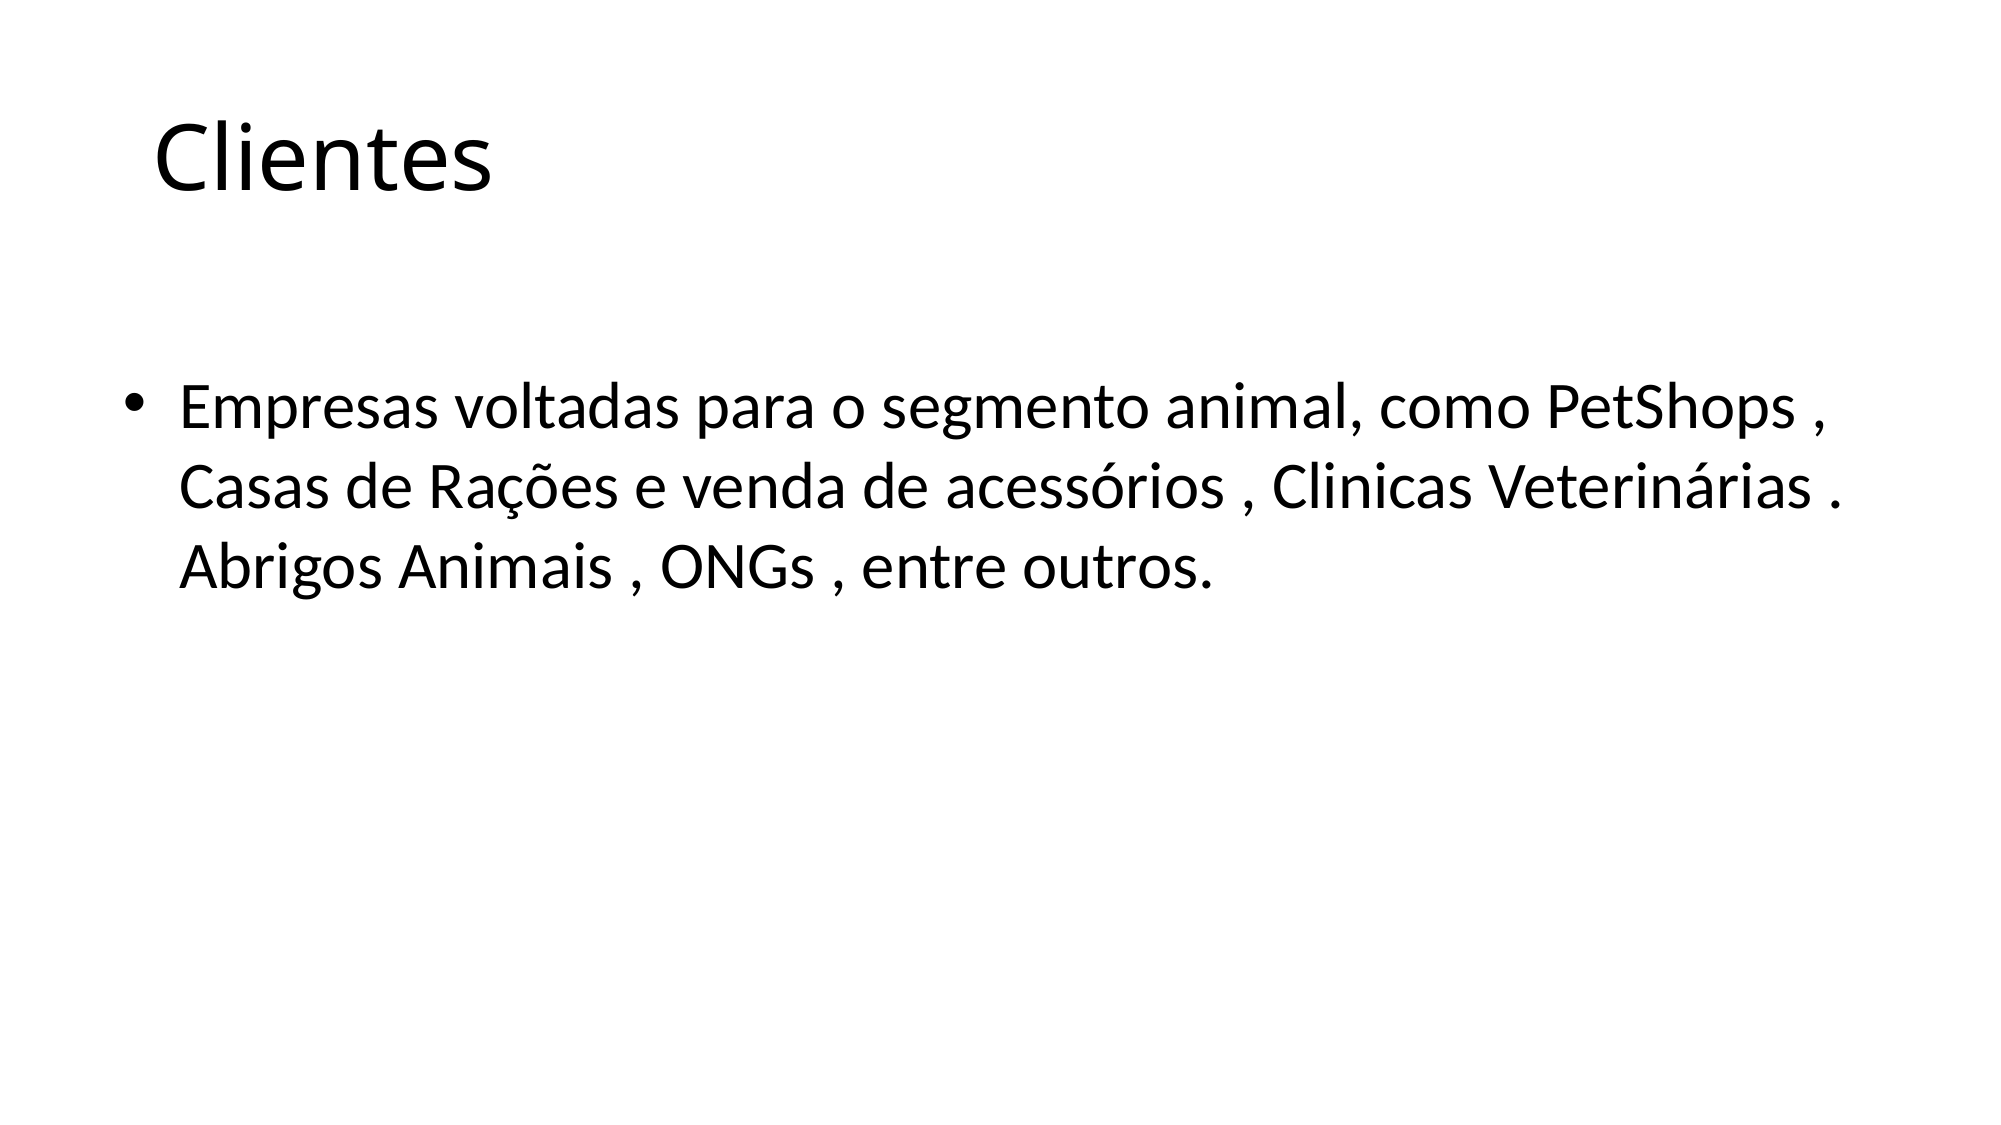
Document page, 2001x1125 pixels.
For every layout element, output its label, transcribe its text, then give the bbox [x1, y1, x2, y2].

title Clientes [137, 45, 1863, 263]
list Empresas voltadas para o segmento animal, como PetShops , Casas de Rações e venda de acessórios , Clinicas Veterinárias . Abrigos Animais , ONGs , entre outros. [107, 353, 1872, 972]
